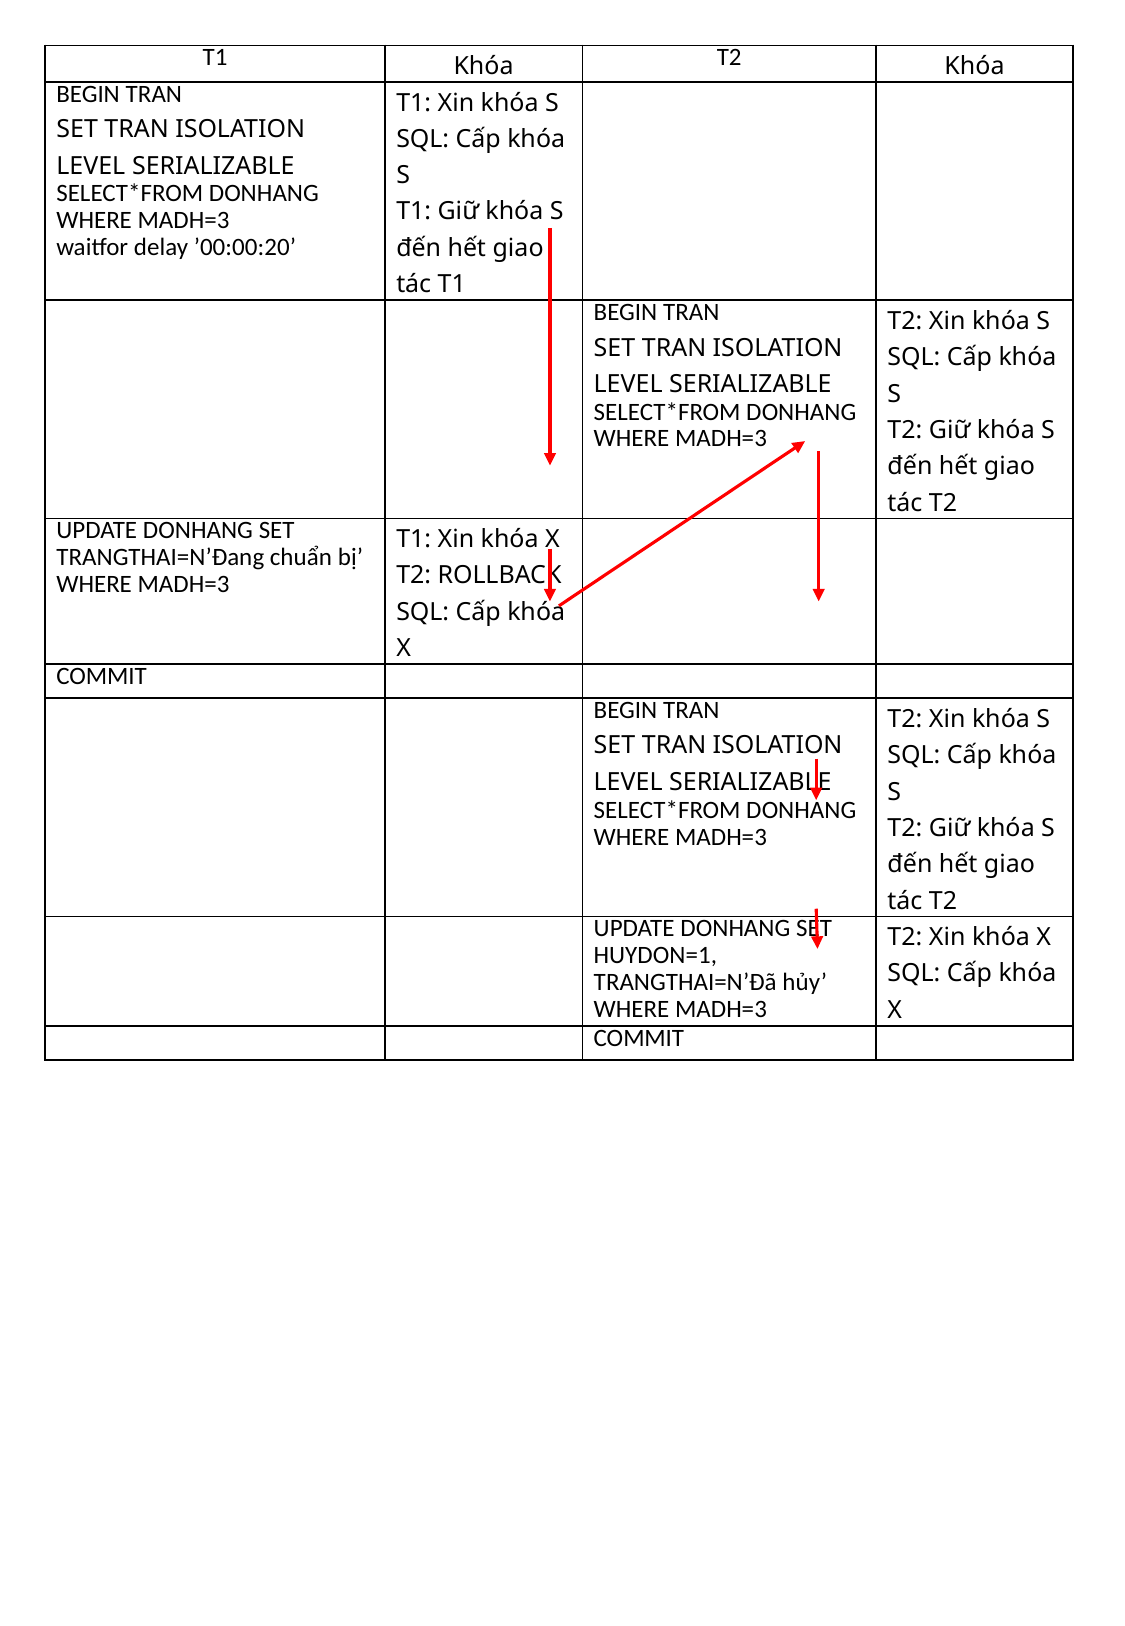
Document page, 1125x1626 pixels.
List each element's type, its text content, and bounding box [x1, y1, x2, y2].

table_cell COMMIT [46, 665, 384, 697]
table_cell T2: Xin khóa S SQL: Cấp khóa S T2: Giữ khóa S đến hết giao tác T2 [877, 301, 1072, 518]
table_cell T2: Xin khóa X SQL: Cấp khóa X [877, 917, 1072, 1025]
table_cell [583, 665, 875, 697]
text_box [558, 441, 805, 606]
table_cell [386, 301, 582, 518]
table_cell [583, 519, 875, 663]
table_cell T1: Xin khóa X T2: ROLLBACK SQL: Cấp khóa X [386, 519, 582, 663]
table_cell [46, 699, 384, 916]
table_cell [46, 301, 384, 518]
table_cell [46, 917, 384, 1025]
table_header Khóa [877, 46, 1072, 81]
table_header T1 [46, 46, 384, 81]
table_cell [386, 665, 582, 697]
table_cell [877, 519, 1072, 663]
table_cell BEGIN TRAN SET TRAN ISOLATION LEVEL SERIALIZABLE SELECT*FROM DONHANG WHERE MADH=3 [583, 301, 875, 518]
table_cell [583, 83, 875, 299]
table_cell BEGIN TRAN SET TRAN ISOLATION LEVEL SERIALIZABLE SELECT*FROM DONHANG WHERE MADH=3 [583, 699, 875, 916]
table_cell T2: Xin khóa S SQL: Cấp khóa S T2: Giữ khóa S đến hết giao tác T2 [877, 699, 1072, 916]
table_cell UPDATE DONHANG SET HUYDON=1, TRANGTHAI=N’Đã hủy’ WHERE MADH=3 [583, 917, 875, 1025]
table_cell [46, 1027, 384, 1059]
table_cell [877, 83, 1072, 299]
table_cell BEGIN TRAN SET TRAN ISOLATION LEVEL SERIALIZABLE SELECT*FROM DONHANG WHERE MADH=3 waitfor delay ’00:00:20’ [46, 83, 384, 299]
table_header T2 [583, 46, 875, 81]
table_cell [877, 1027, 1072, 1059]
table_cell [386, 1027, 582, 1059]
table_cell UPDATE DONHANG SET TRANGTHAI=N’Đang chuẩn bị’ WHERE MADH=3 [46, 519, 384, 663]
table_cell COMMIT [583, 1027, 875, 1059]
table_cell T1: Xin khóa S SQL: Cấp khóa S T1: Giữ khóa S đến hết giao tác T1 [386, 83, 582, 299]
table_cell [386, 917, 582, 1025]
table_cell [877, 665, 1072, 697]
table_cell [386, 699, 582, 916]
table_header Khóa [386, 46, 582, 81]
